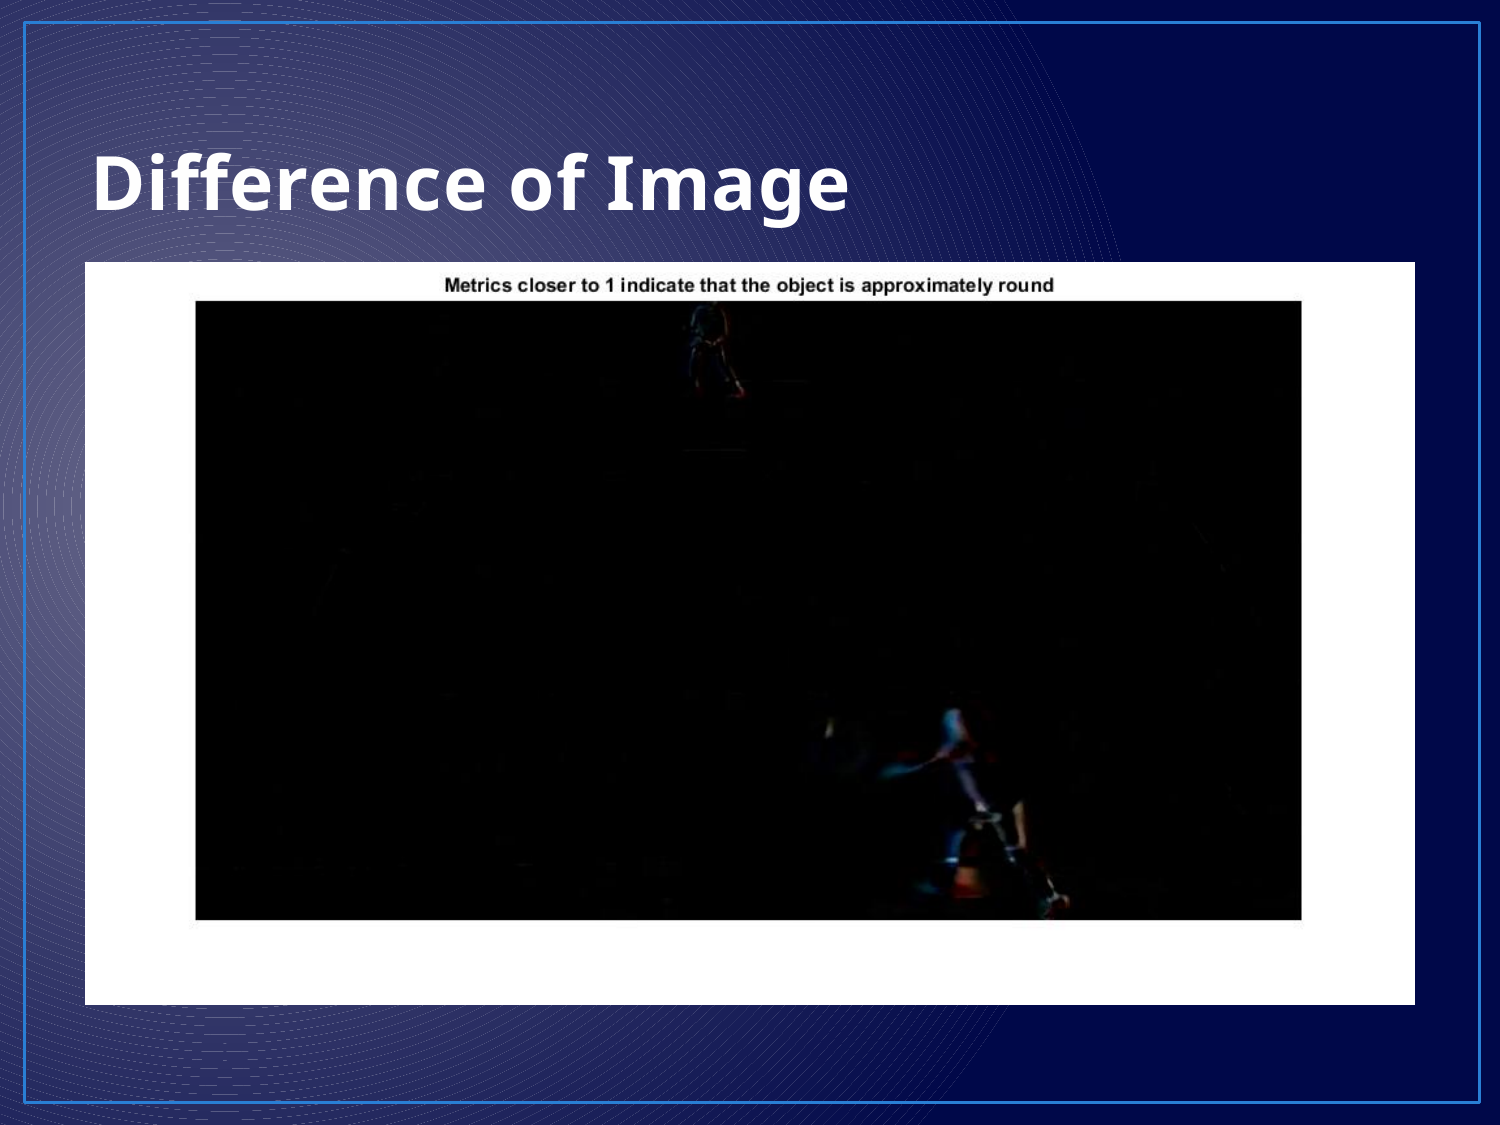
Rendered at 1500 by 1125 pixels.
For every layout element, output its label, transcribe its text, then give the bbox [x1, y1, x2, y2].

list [84, 262, 1416, 1006]
title Difference of Image [75, 45, 1425, 233]
